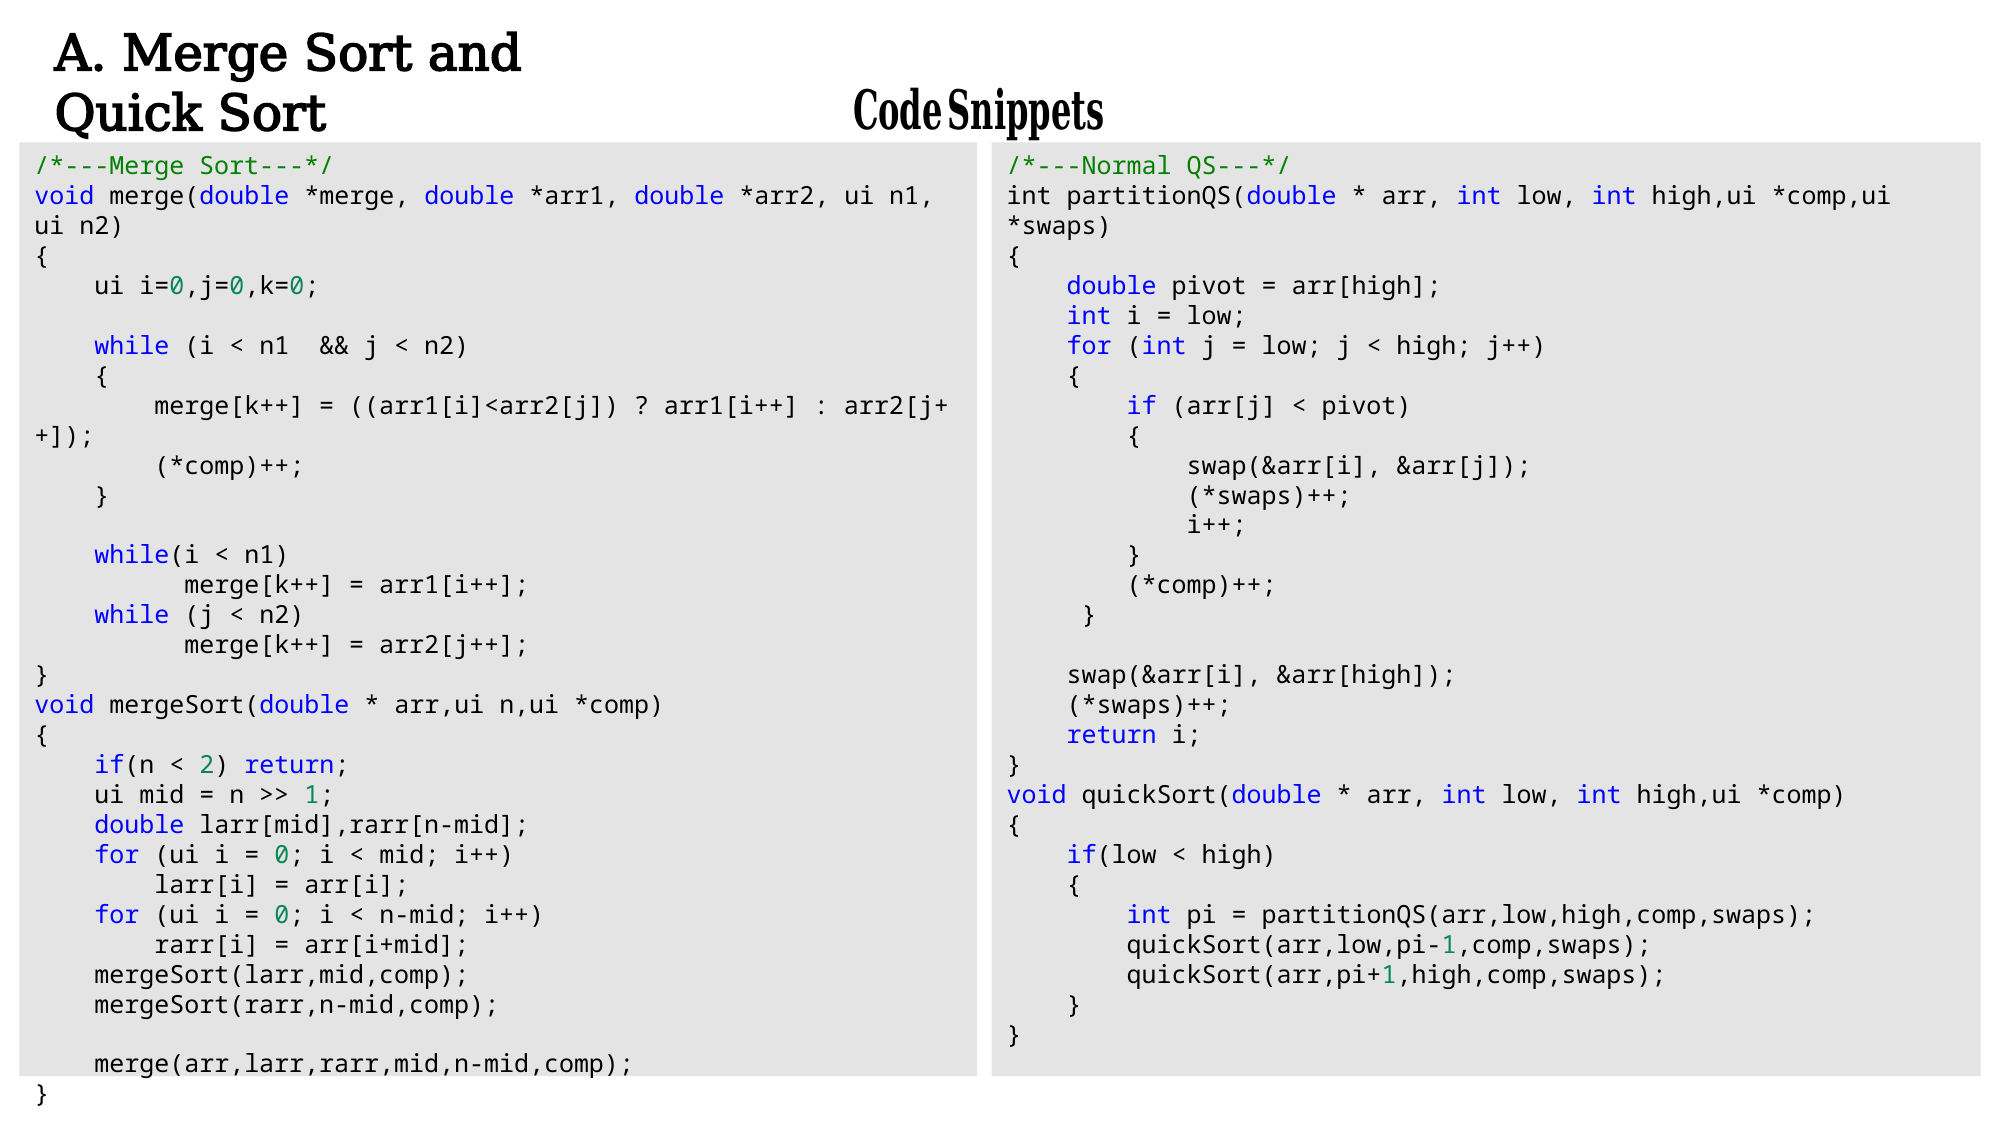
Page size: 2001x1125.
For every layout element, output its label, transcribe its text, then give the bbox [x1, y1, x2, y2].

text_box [19, 81, 1981, 1077]
text_box A. Merge Sort and Quick Sort [39, 12, 691, 81]
